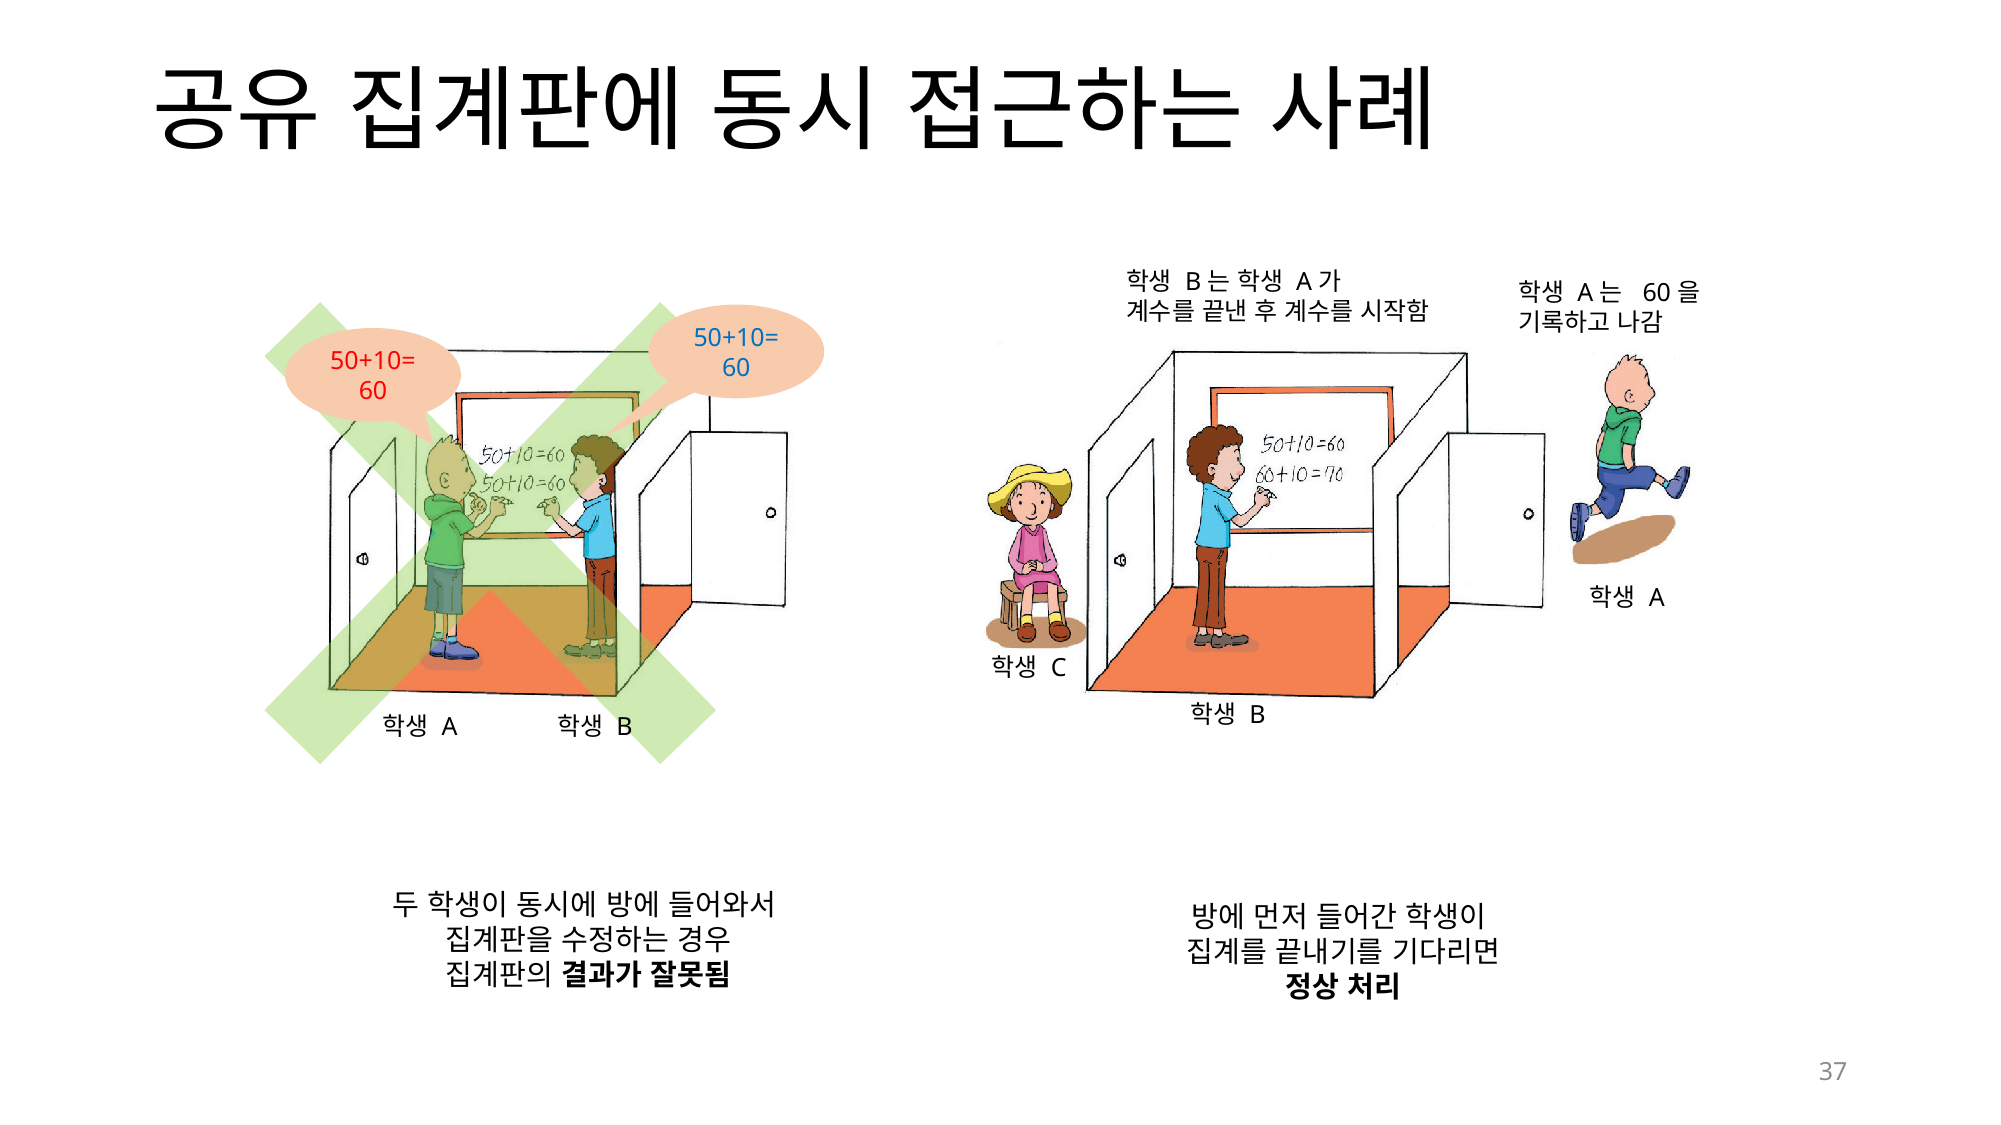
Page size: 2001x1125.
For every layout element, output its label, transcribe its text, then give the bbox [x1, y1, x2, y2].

text_box 50+10=60 [651, 304, 822, 339]
text_box [264, 302, 347, 378]
text_box [264, 652, 367, 765]
text_box 학생 B [1175, 707, 1281, 737]
text_box 학생 B [542, 707, 648, 748]
text_box 방에 먼저 들어간 학생이 집계를 끝내기를 기다리면 정상 처리 [1171, 890, 1516, 1011]
text_box 학생 A는 60을 기록하고 나감 [1503, 269, 1727, 345]
slide_number 37 [1412, 1042, 1863, 1103]
text_box 학생 A [367, 707, 473, 748]
picture [320, 339, 1697, 707]
text_box [624, 302, 676, 339]
text_box [644, 707, 716, 765]
title 공유 집계판에 동시 접근하는 사례 [137, 4, 1863, 222]
text_box 학생 B는 학생 A가 계수를 끝낸 후 계수를 시작함 [1111, 257, 1446, 333]
text_box 두 학생이 동시에 방에 들어와서 집계판을 수정하는 경우 집계판의 결과가 잘못됨 [377, 878, 800, 999]
text_box 50+10=60 [285, 327, 430, 413]
